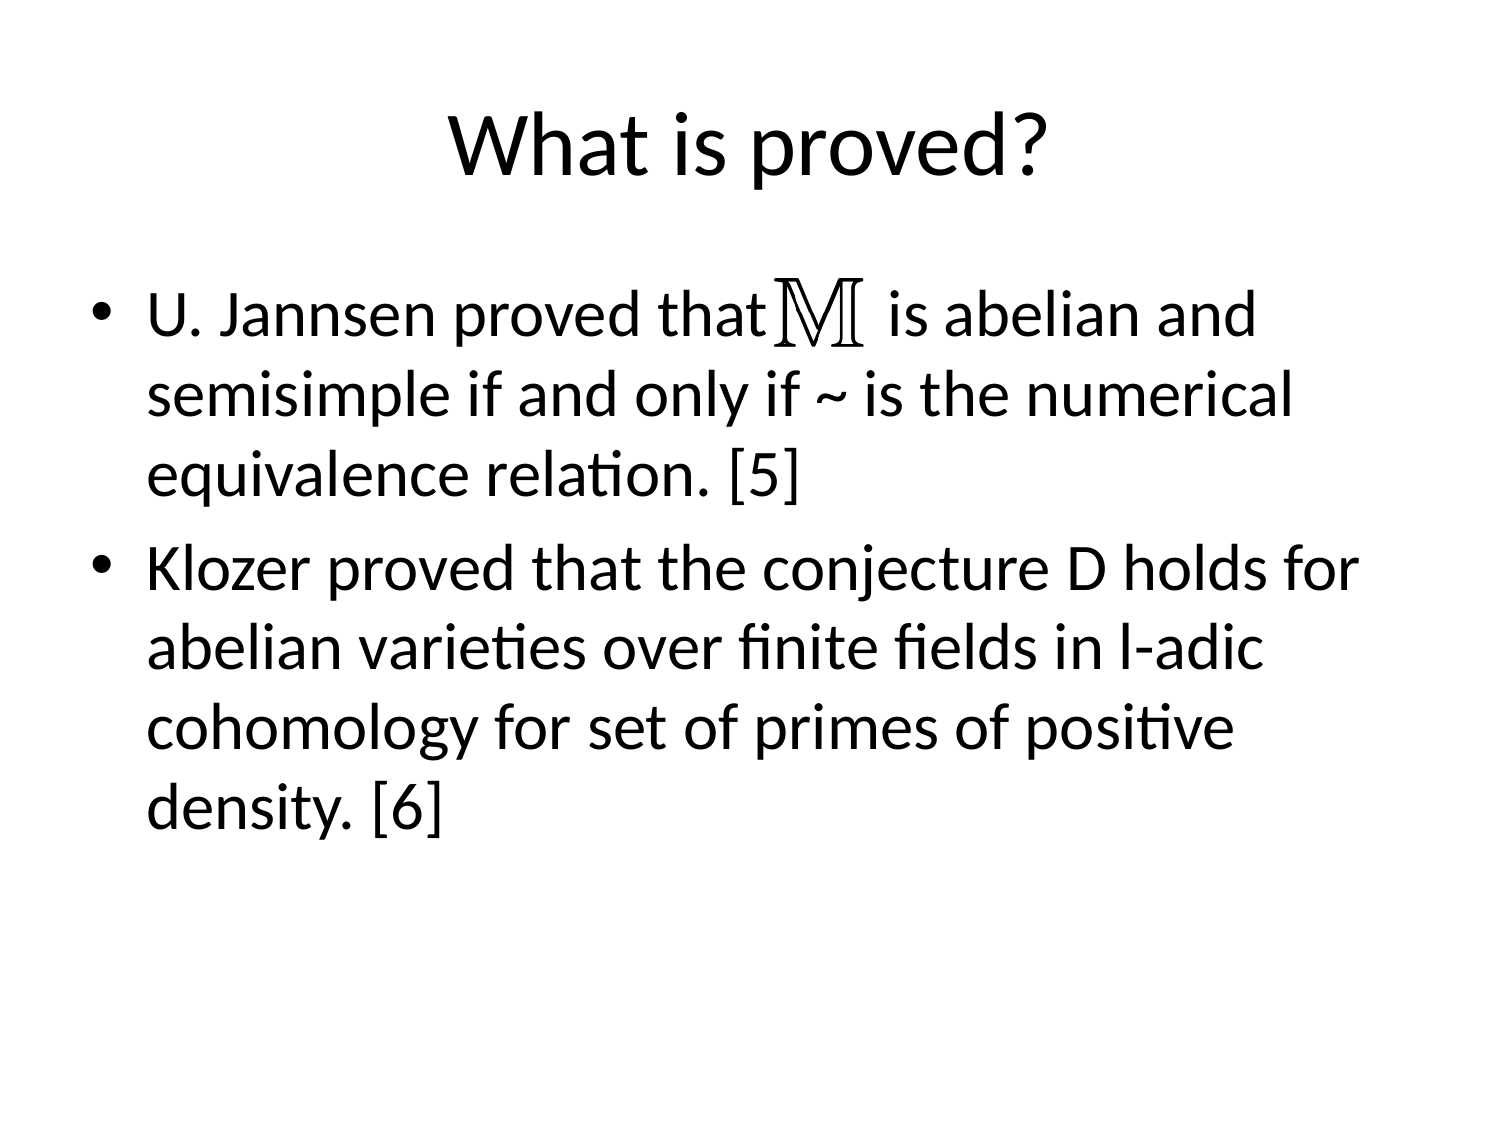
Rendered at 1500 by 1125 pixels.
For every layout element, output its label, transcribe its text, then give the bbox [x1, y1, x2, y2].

picture [773, 278, 864, 347]
list U. Jannsen proved that is abelian and semisimple if and only if ~ is the numerical equivalence relation. [5] Klozer proved that the conjecture D holds for abelian varieties over finite fields in l-adic cohomology for set of primes of positive density. [6] [75, 262, 1425, 1005]
title What is proved? [75, 45, 1425, 233]
